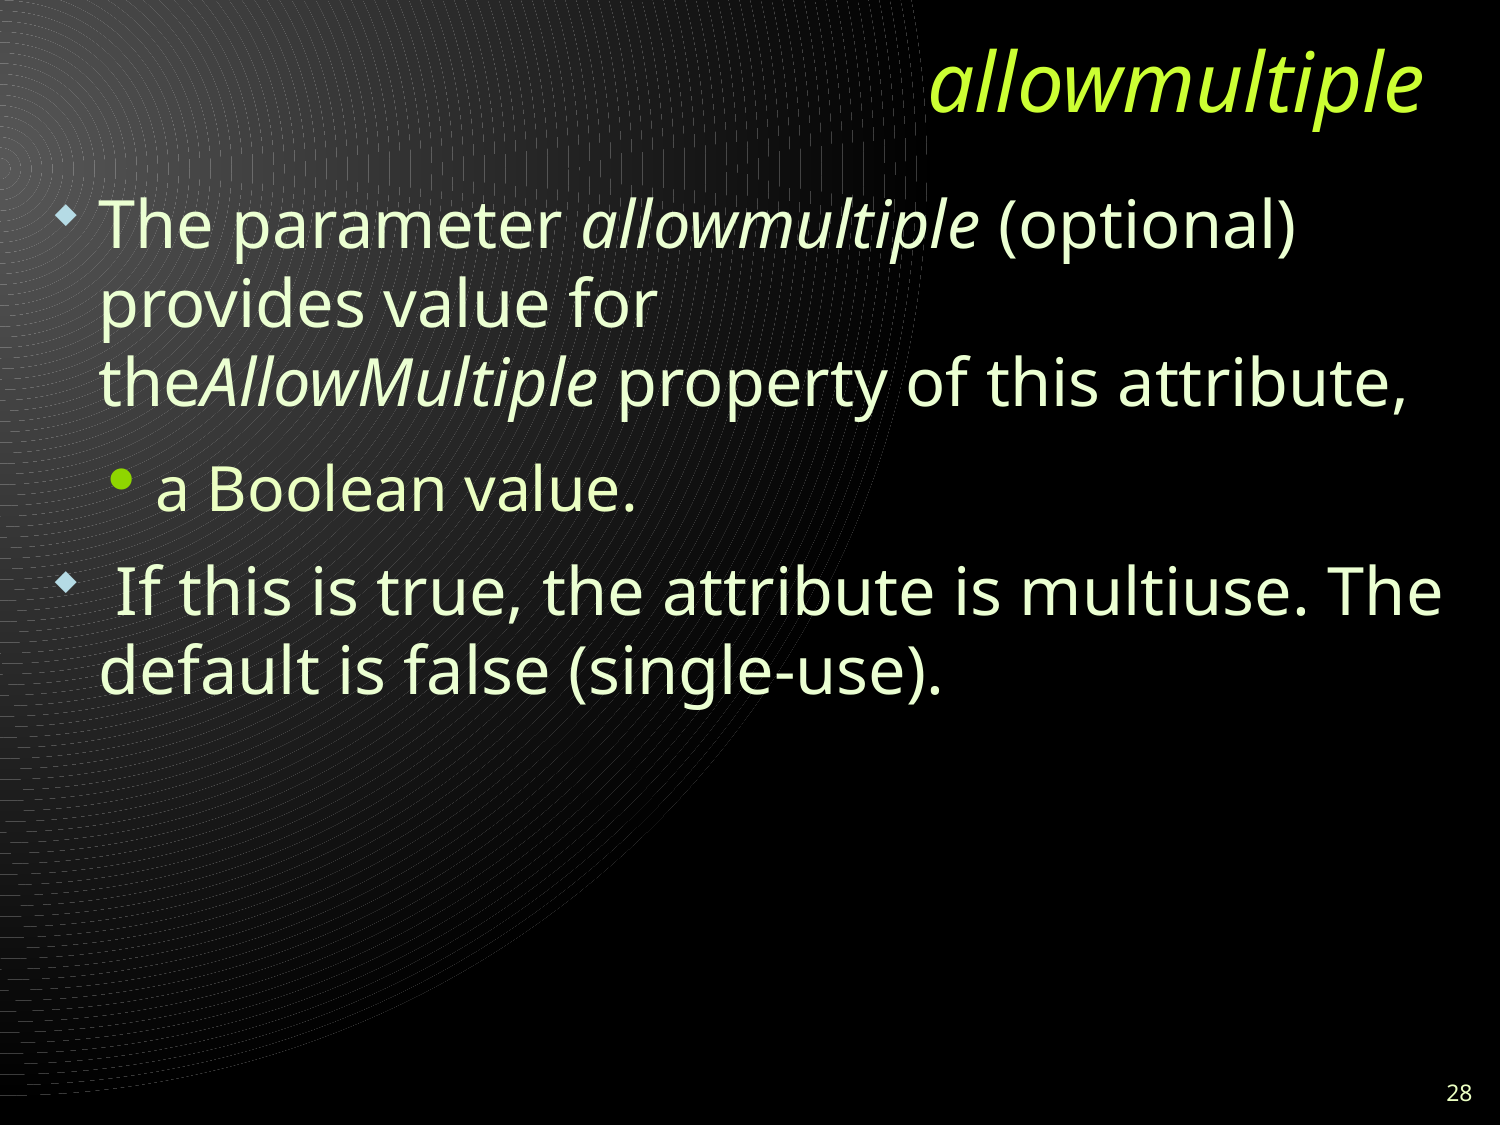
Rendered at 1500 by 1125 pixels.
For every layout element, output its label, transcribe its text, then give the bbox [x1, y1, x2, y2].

title allowmultiple [300, 12, 1463, 163]
list The parameter allowmultiple (optional) provides value for theAllowMultiple property of this attribute, a Boolean value. If this is true, the attribute is multiuse. The default is false (single-use). [37, 174, 1463, 1100]
slide_number 28 [1412, 1074, 1488, 1113]
